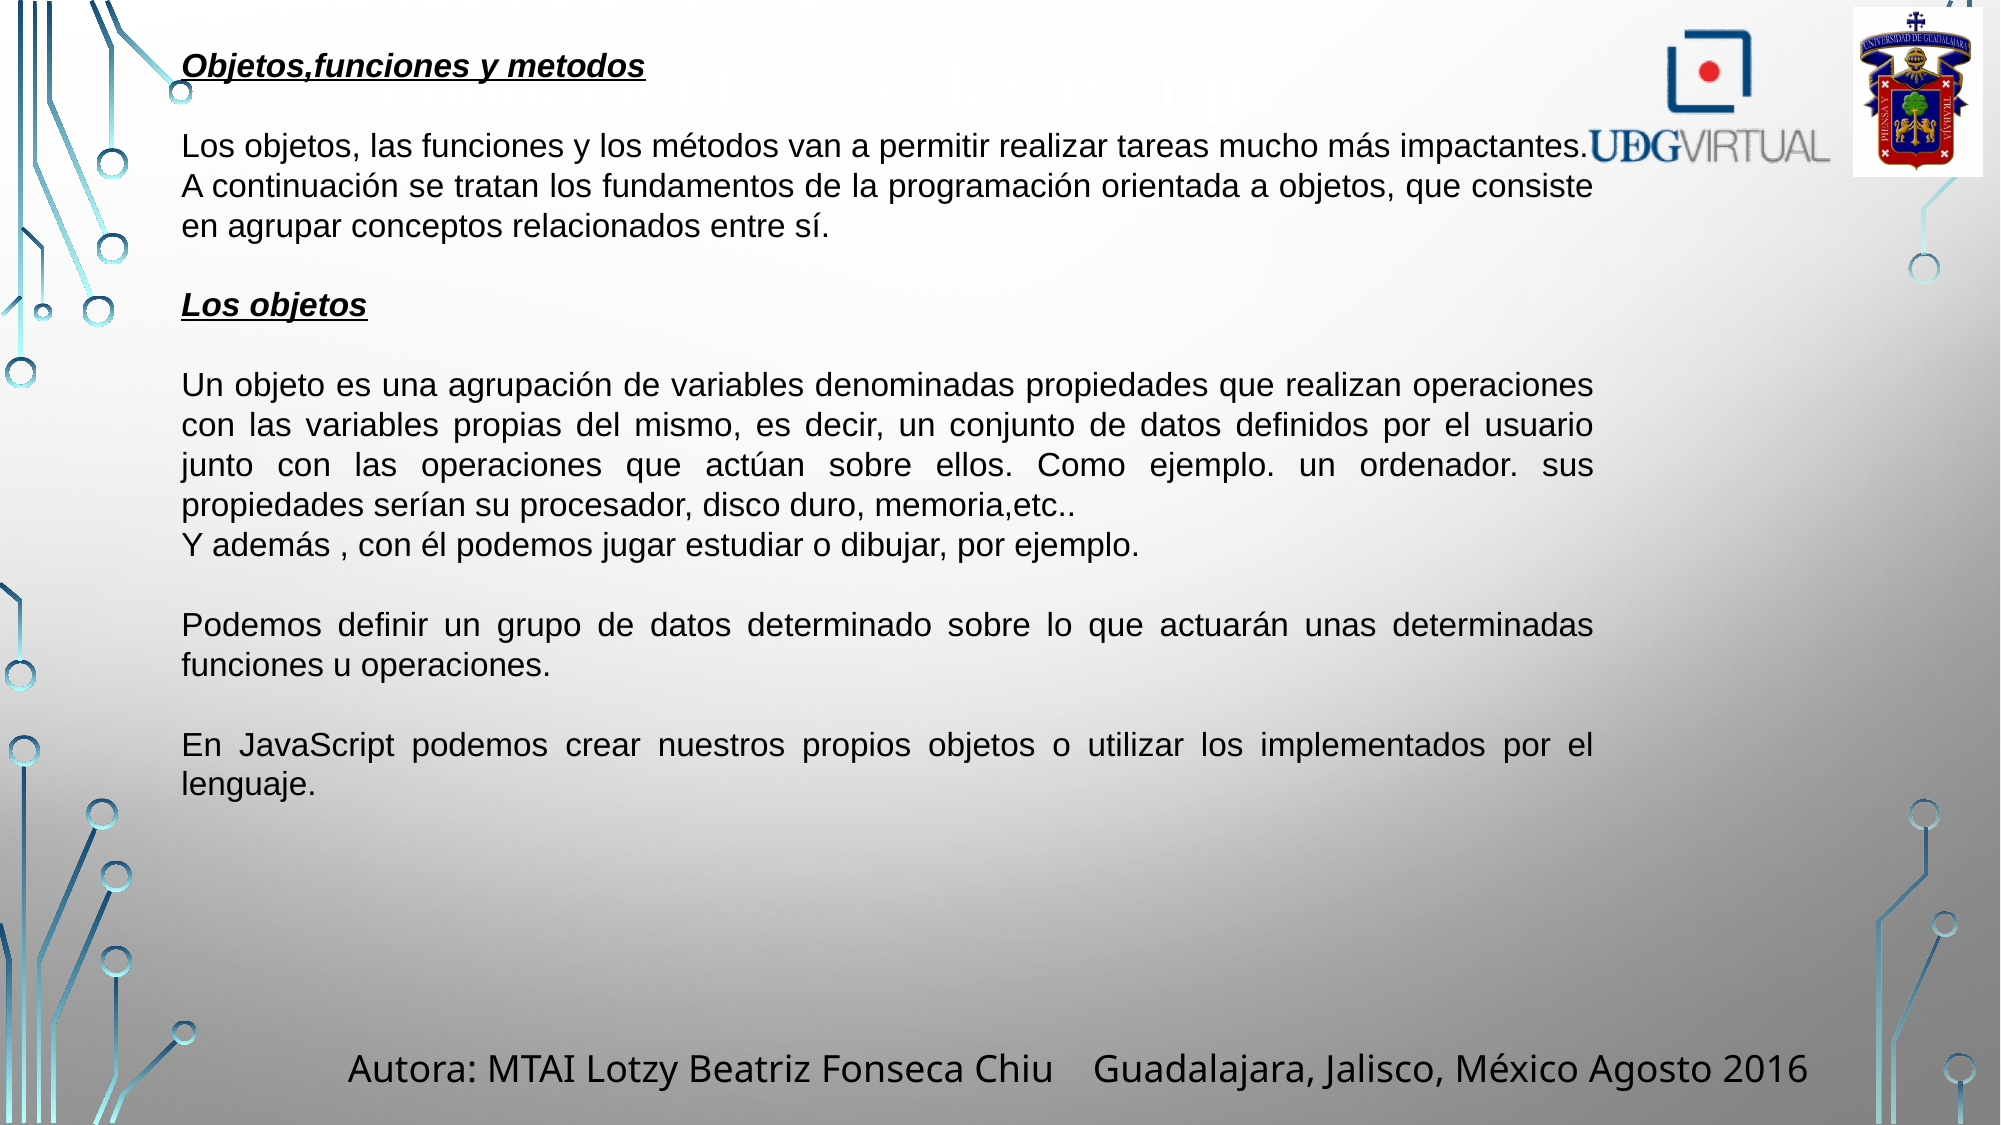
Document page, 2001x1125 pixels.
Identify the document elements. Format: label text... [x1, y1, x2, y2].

text_box Objetos,funciones y metodos Los objetos, las funciones y los métodos van a permitir realizar tareas mucho más impactantes. A continuación se tratan los fundamentos de la programación orientada a objetos, que consiste en agrupar conceptos relacionados entre sí. Los objetos Un objeto es una agrupación de variables denominadas propiedades que realizan operaciones con las variables propias del mismo, es decir, un conjunto de datos definidos por el usuario junto con las operaciones que actúan sobre ellos. Como ejemplo. un ordenador. sus propiedades serían su procesador, disco duro, memoria,etc.. Y además , con él podemos jugar estudiar o dibujar, por ejemplo. Podemos definir un grupo de datos determinado sobre lo que actuarán unas determinadas funciones u operaciones. En JavaScript podemos crear nuestros propios objetos o utilizar los implementados por el lenguaje. [166, 36, 332, 885]
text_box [332, 6, 1988, 1099]
